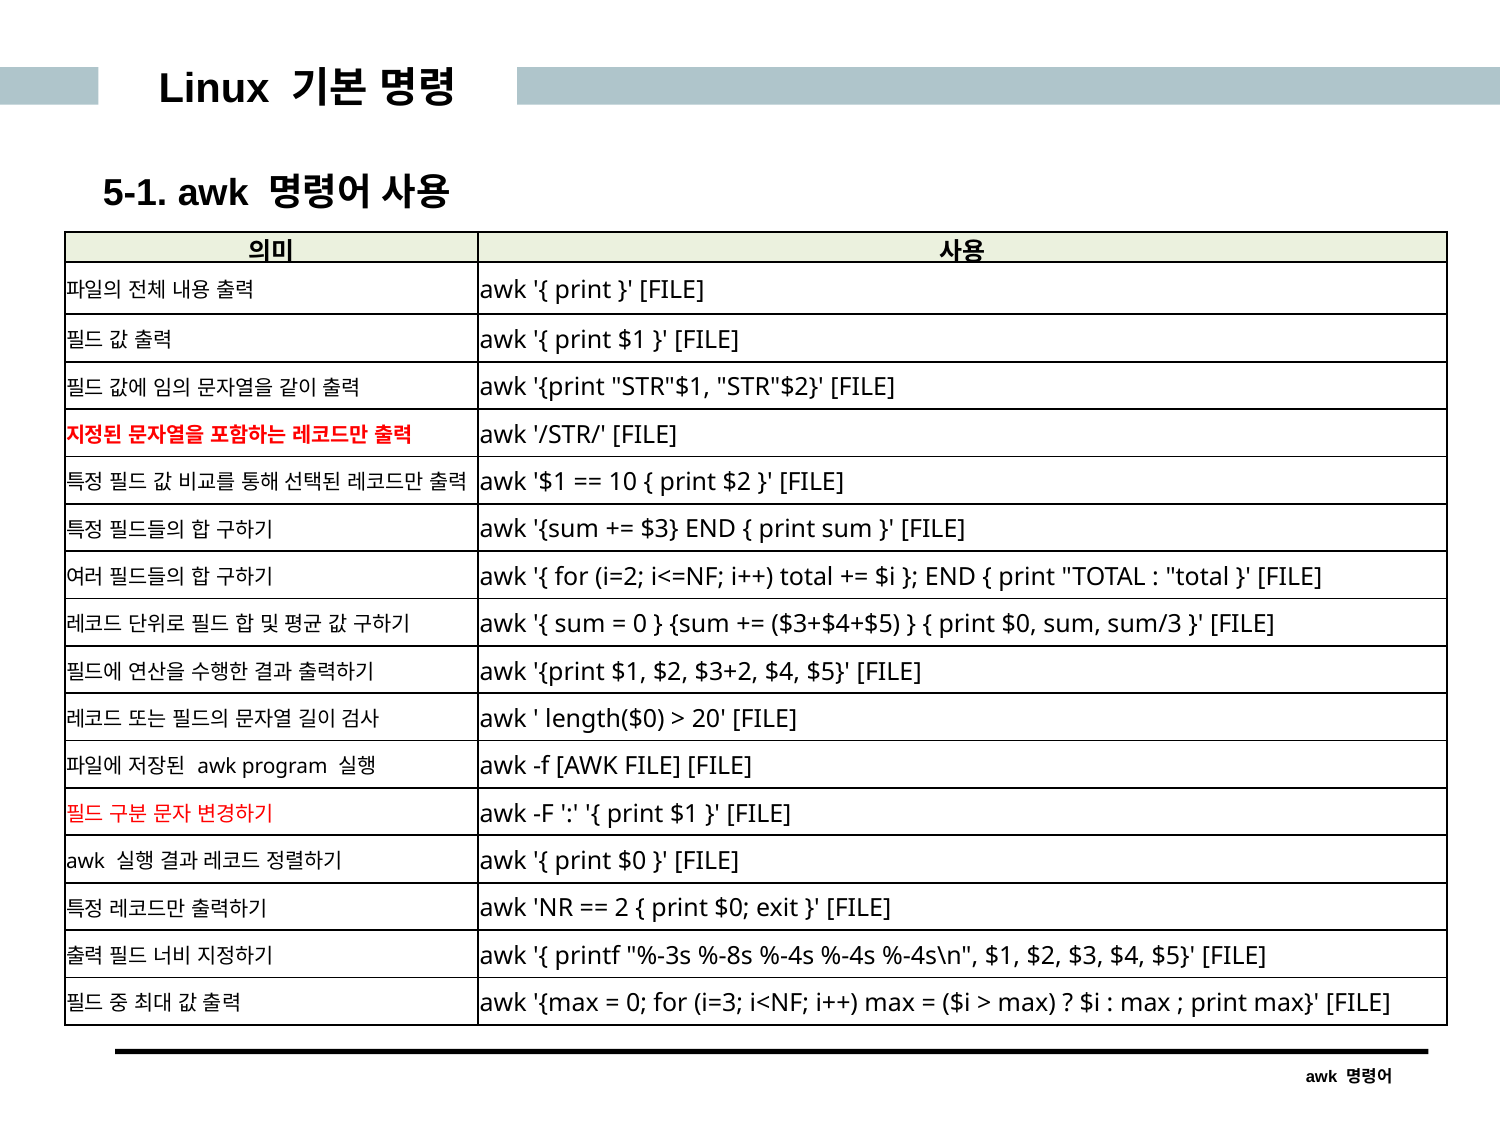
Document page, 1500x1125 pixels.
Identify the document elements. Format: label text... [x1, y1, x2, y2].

table_cell awk -F ':' '{ print $1 }' [FILE] [479, 789, 1446, 834]
table_header 사용 [479, 233, 1446, 261]
table_cell 필드 값에 임의 문자열을 같이 출력 [66, 363, 477, 408]
text_box awk 명령어 [1269, 1058, 1429, 1094]
table_cell awk 실행 결과 레코드 정렬하기 [66, 836, 477, 882]
table_cell 특정 필드들의 합 구하기 [66, 505, 477, 550]
table_cell awk '/STR/' [FILE] [479, 410, 1446, 456]
table_cell awk 'NR == 2 { print $0; exit }' [FILE] [479, 884, 1446, 929]
table_cell awk '{ print $1 }' [FILE] [479, 315, 1446, 361]
table_cell awk '{print "STR"$1, "STR"$2}' [FILE] [479, 363, 1446, 408]
table_cell 출력 필드 너비 지정하기 [66, 931, 477, 977]
table_cell awk '{ print }' [FILE] [479, 263, 1446, 313]
table_cell 지정된 문자열을 포함하는 레코드만 출력 [66, 410, 477, 456]
table_cell 레코드 또는 필드의 문자열 길이 검사 [66, 694, 477, 740]
table_cell awk '{print $1, $2, $3+2, $4, $5}' [FILE] [479, 647, 1446, 692]
table_cell 필드에 연산을 수행한 결과 출력하기 [66, 647, 477, 692]
text_box Linux 기본 명령 [112, 54, 503, 118]
table_cell 레코드 단위로 필드 합 및 평균 값 구하기 [66, 599, 477, 645]
text_box [0, 65, 100, 107]
table_cell awk -f [AWK FILE] [FILE] [479, 741, 1446, 787]
table_cell 필드 중 최대 값 출력 [66, 978, 477, 1024]
table_cell awk '{max = 0; for (i=3; i<NF; i++) max = ($i > max) ? $i : max ; print max}' [FILE] [479, 978, 1446, 1024]
table_cell awk ' length($0) > 20' [FILE] [479, 694, 1446, 740]
text_box [113, 1047, 1430, 1056]
text_box 5-1. awk 명령어 사용 [88, 160, 467, 221]
table_cell 특정 레코드만 출력하기 [66, 884, 477, 929]
table_cell 파일의 전체 내용 출력 [66, 263, 477, 313]
table_cell 특정 필드 값 비교를 통해 선택된 레코드만 출력 [66, 457, 477, 503]
table_cell awk '$1 == 10 { print $2 }' [FILE] [479, 457, 1446, 503]
table_cell awk '{ printf "%-3s %-8s %-4s %-4s %-4s\n", $1, $2, $3, $4, $5}' [FILE] [479, 931, 1446, 977]
table_cell 파일에 저장된 awk program 실행 [66, 741, 477, 787]
text_box [515, 65, 1500, 107]
table_cell 여러 필드들의 합 구하기 [66, 552, 477, 598]
table_cell awk '{sum += $3} END { print sum }' [FILE] [479, 505, 1446, 550]
table_cell 필드 값 출력 [66, 315, 477, 361]
table_cell awk '{ print $0 }' [FILE] [479, 836, 1446, 882]
table_cell awk '{ sum = 0 } {sum += ($3+$4+$5) } { print $0, sum, sum/3 }' [FILE] [479, 599, 1446, 645]
table_cell awk '{ for (i=2; i<=NF; i++) total += $i }; END { print "TOTAL : "total }' [FILE] [479, 552, 1446, 598]
table_header 의미 [66, 233, 477, 261]
table_cell 필드 구분 문자 변경하기 [66, 789, 477, 834]
